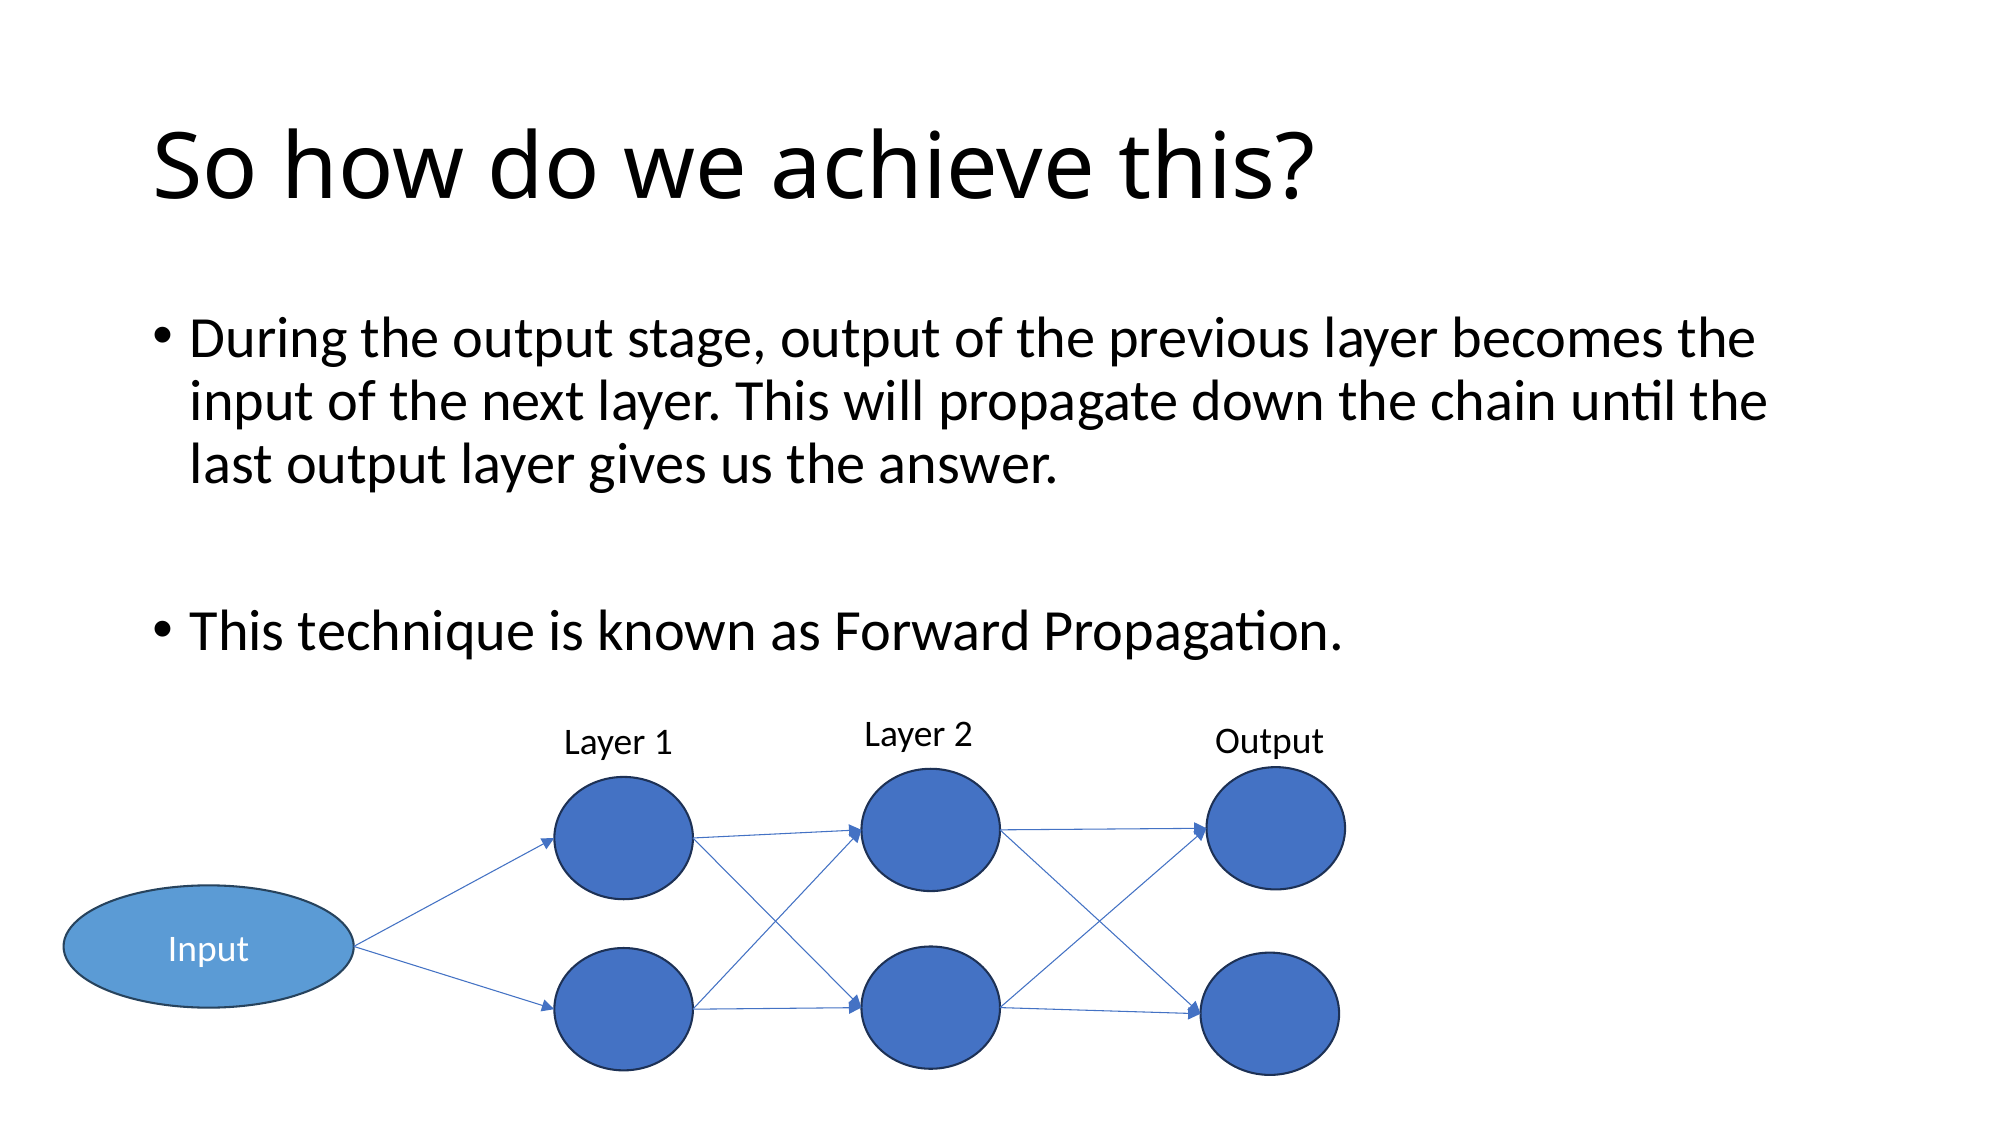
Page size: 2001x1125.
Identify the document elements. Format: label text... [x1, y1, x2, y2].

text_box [63, 701, 1363, 1075]
list During the output stage, output of the previous layer becomes the input of the next layer. This will propagate down the chain until the last output layer gives us the answer. This technique is known as Forward Propagation. [137, 299, 1863, 697]
title So how do we achieve this? [137, 59, 1863, 278]
